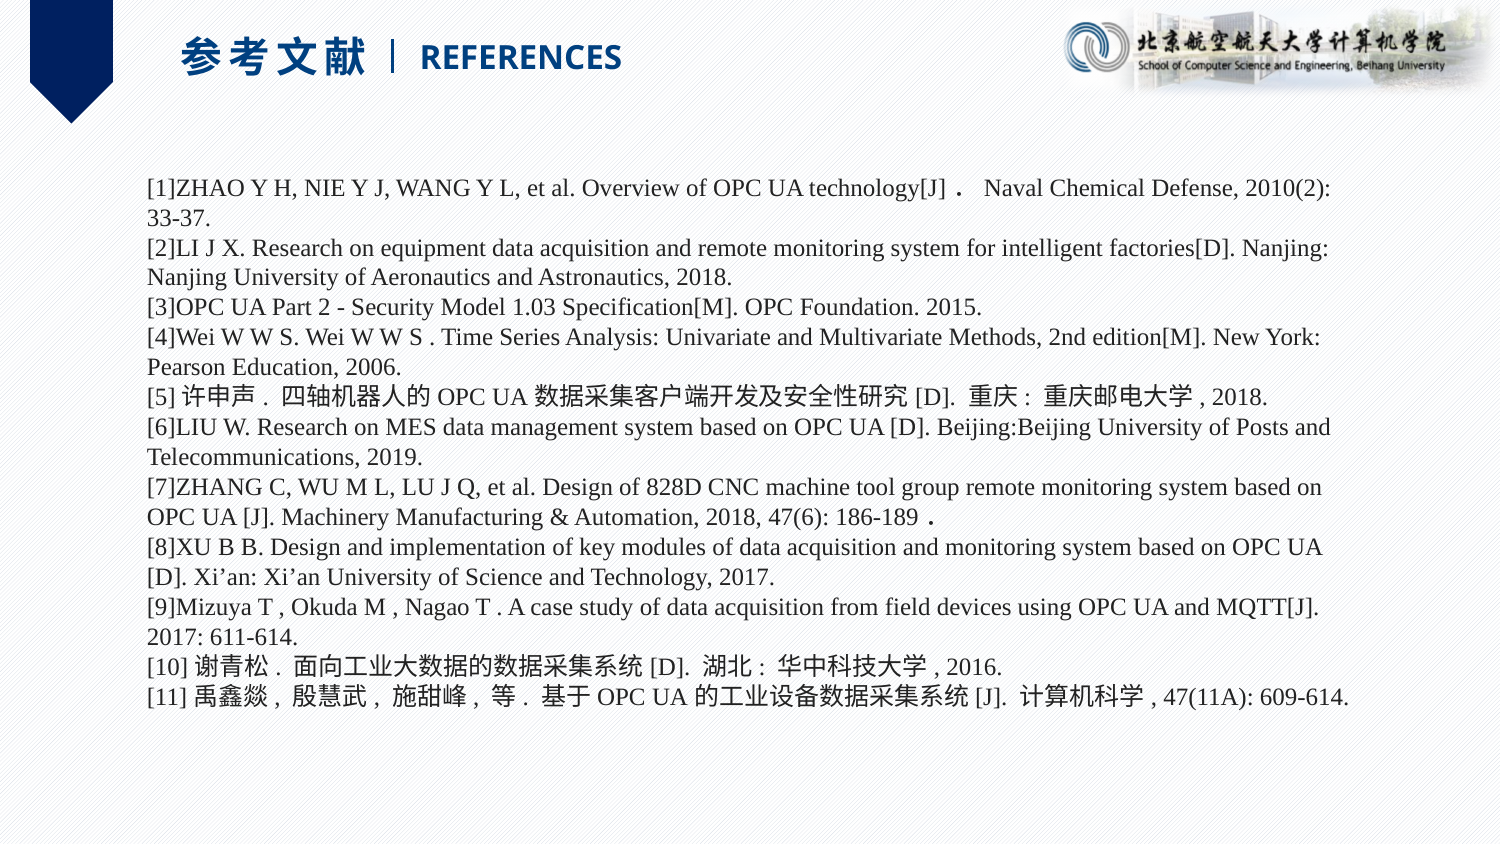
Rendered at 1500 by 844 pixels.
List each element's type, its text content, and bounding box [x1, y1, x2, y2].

picture [1075, 15, 1485, 82]
text_box [1]ZHAO Y H, NIE Y J, WANG Y L, et al. Overview of OPC UA technology[J]．Naval Chemical Defense, 2010(2): 33-37. [2]LI J X. Research on equipment data acquisition and remote monitoring system for intelligent factories[D]. Nanjing: Nanjing University of Aeronautics and Astronautics, 2018. [3]OPC UA Part 2 - Security Model 1.03 Specification[M]. OPC Foundation. 2015. [4]Wei W W S. Wei W W S . Time Series Analysis: Univariate and Multivariate Methods, 2nd edition[M]. New York: Pearson Education, 2006. [5]许申声. 四轴机器人的OPC UA数据采集客户端开发及安全性研究[D]. 重庆: 重庆邮电大学, 2018. [6]LIU W. Research on MES data management system based on OPC UA [D]. Beijing:Beijing University of Posts and Telecommunications, 2019. [7]ZHANG C, WU M L, LU J Q, et al. Design of 828D CNC machine tool group remote monitoring system based on OPC UA [J]. Machinery Manufacturing & Automation, 2018, 47(6): 186-189． [8]XU B B. Design and implementation of key modules of data acquisition and monitoring system based on OPC UA [D]. Xi’an: Xi’an University of Science and Technology, 2017. [9]Mizuya T , Okuda M , Nagao T . A case study of data acquisition from field devices using OPC UA and MQTT[J]. 2017: 611-614. [10]谢青松. 面向工业大数据的数据采集系统[D]. 湖北: 华中科技大学, 2016. [11]禹鑫燚, 殷慧武, 施甜峰, 等. 基于OPC UA的工业设备数据采集系统[J]. 计算机科学, 47(11A): 609-614. [132, 163, 1365, 718]
text_box 参考文献 [165, 23, 382, 89]
text_box REFERENCES [404, 28, 638, 84]
